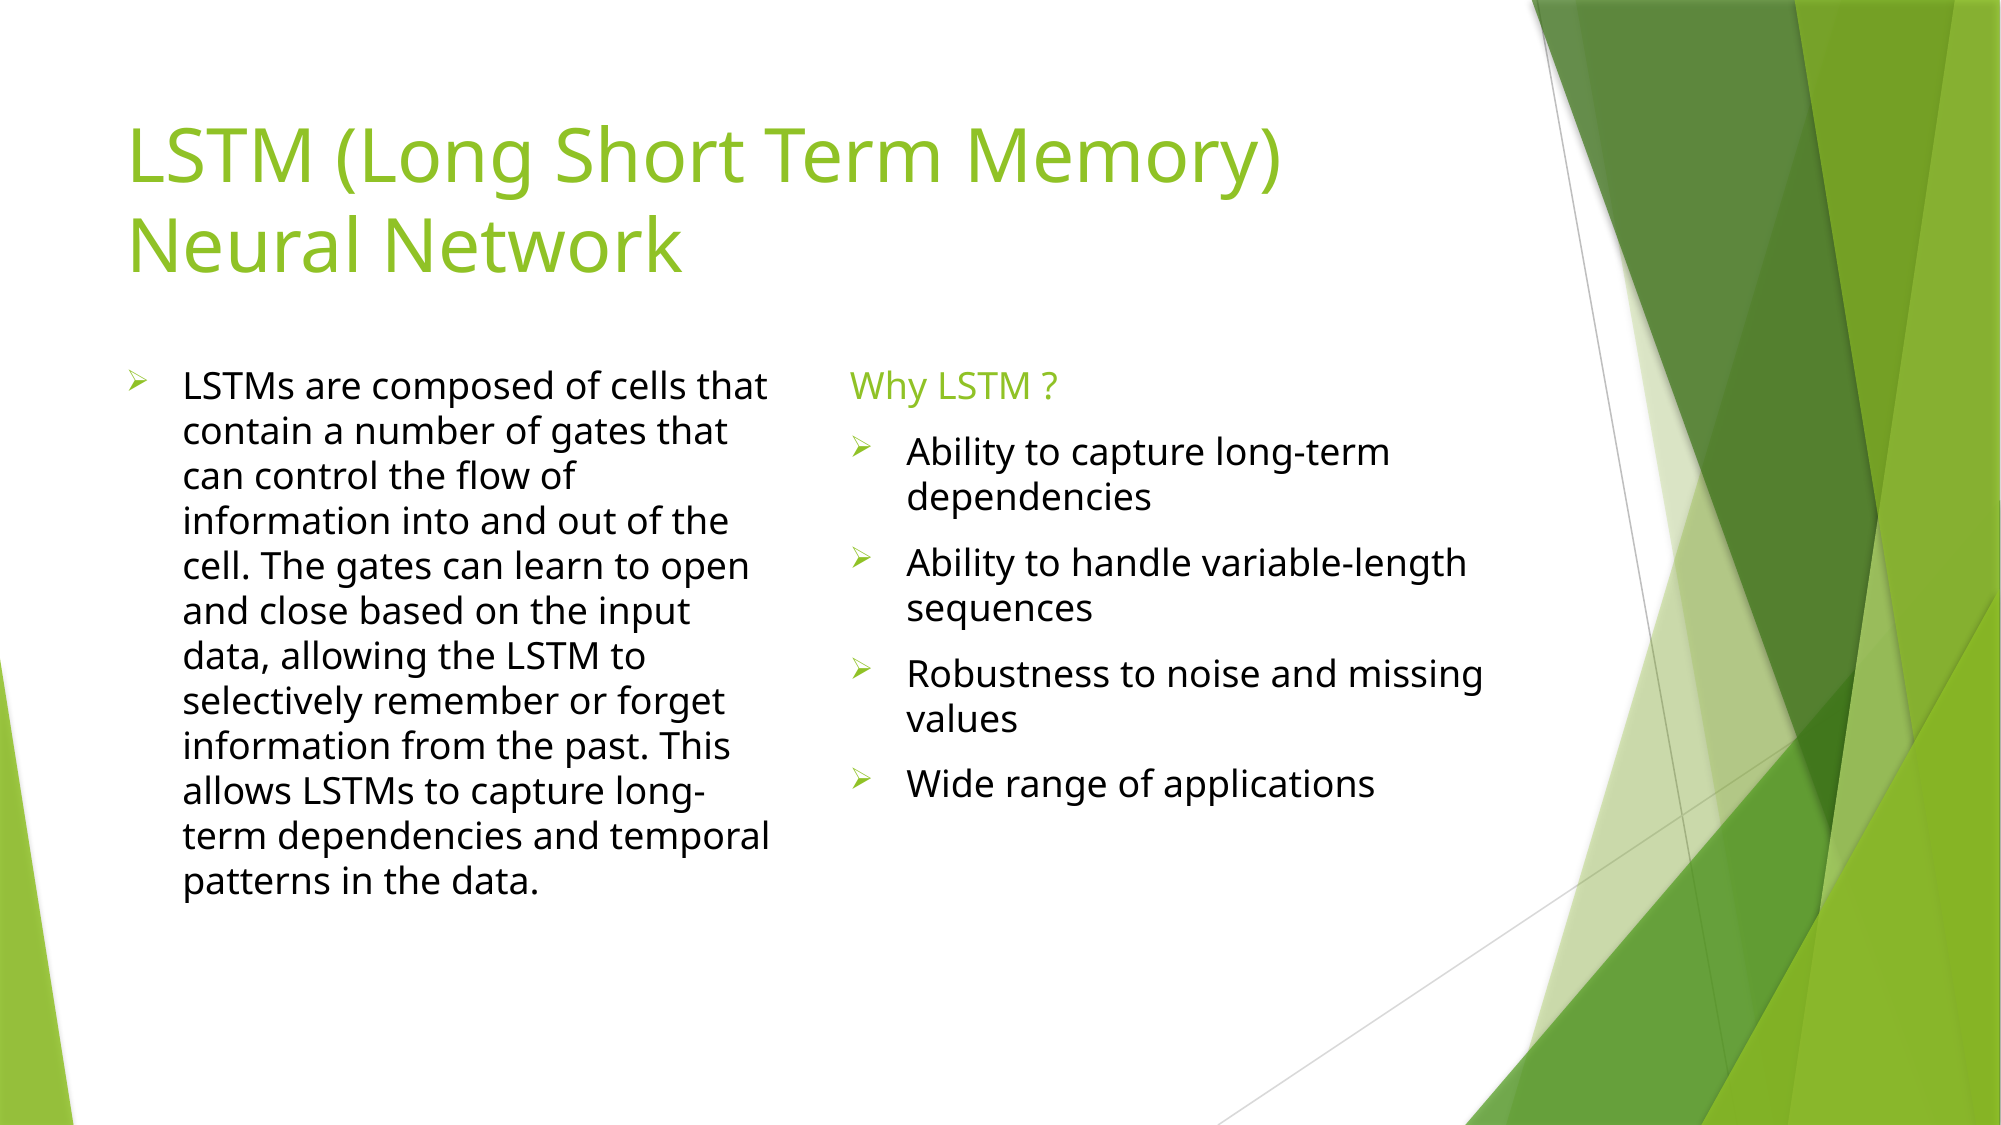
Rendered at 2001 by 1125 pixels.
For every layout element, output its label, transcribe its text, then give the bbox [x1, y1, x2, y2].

title LSTM (Long Short Term Memory) Neural Network [111, 99, 1522, 317]
list LSTMs are composed of cells that contain a number of gates that can control the flow of information into and out of the cell. The gates can learn to open and close based on the input data, allowing the LSTM to selectively remember or forget information from the past. This allows LSTMs to capture long-term dependencies and temporal patterns in the data. [111, 354, 798, 992]
list Why LSTM ? Ability to capture long-term dependencies Ability to handle variable-length sequences Robustness to noise and missing values Wide range of applications [834, 354, 1522, 992]
